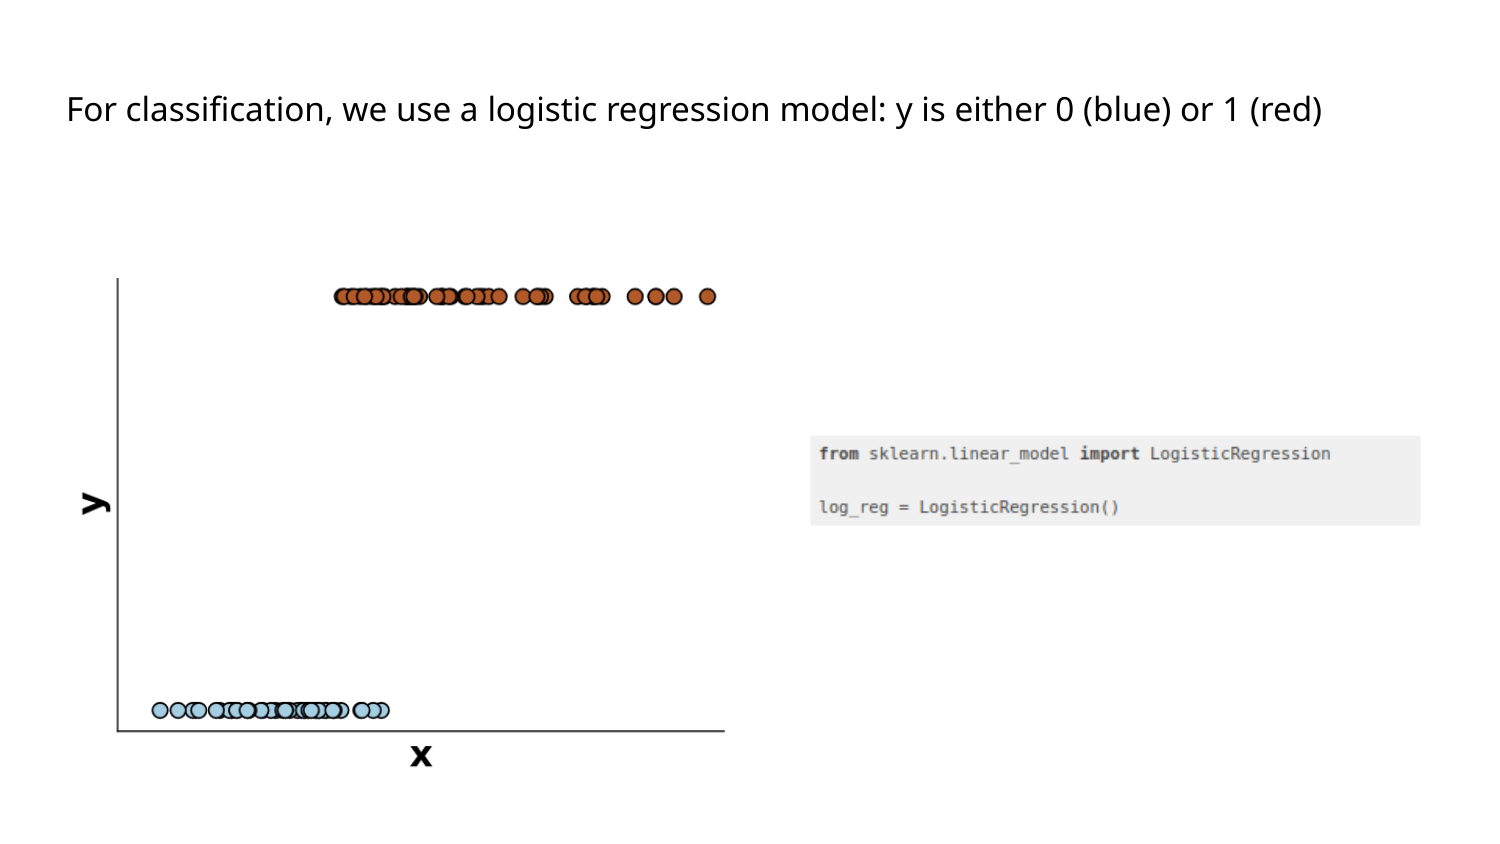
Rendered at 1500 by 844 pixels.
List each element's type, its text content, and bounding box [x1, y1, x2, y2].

picture [66, 277, 751, 844]
picture [792, 410, 1450, 554]
title For classification, we use a logistic regression model: y is either 0 (blue) or 1 (red) [51, 72, 1449, 167]
